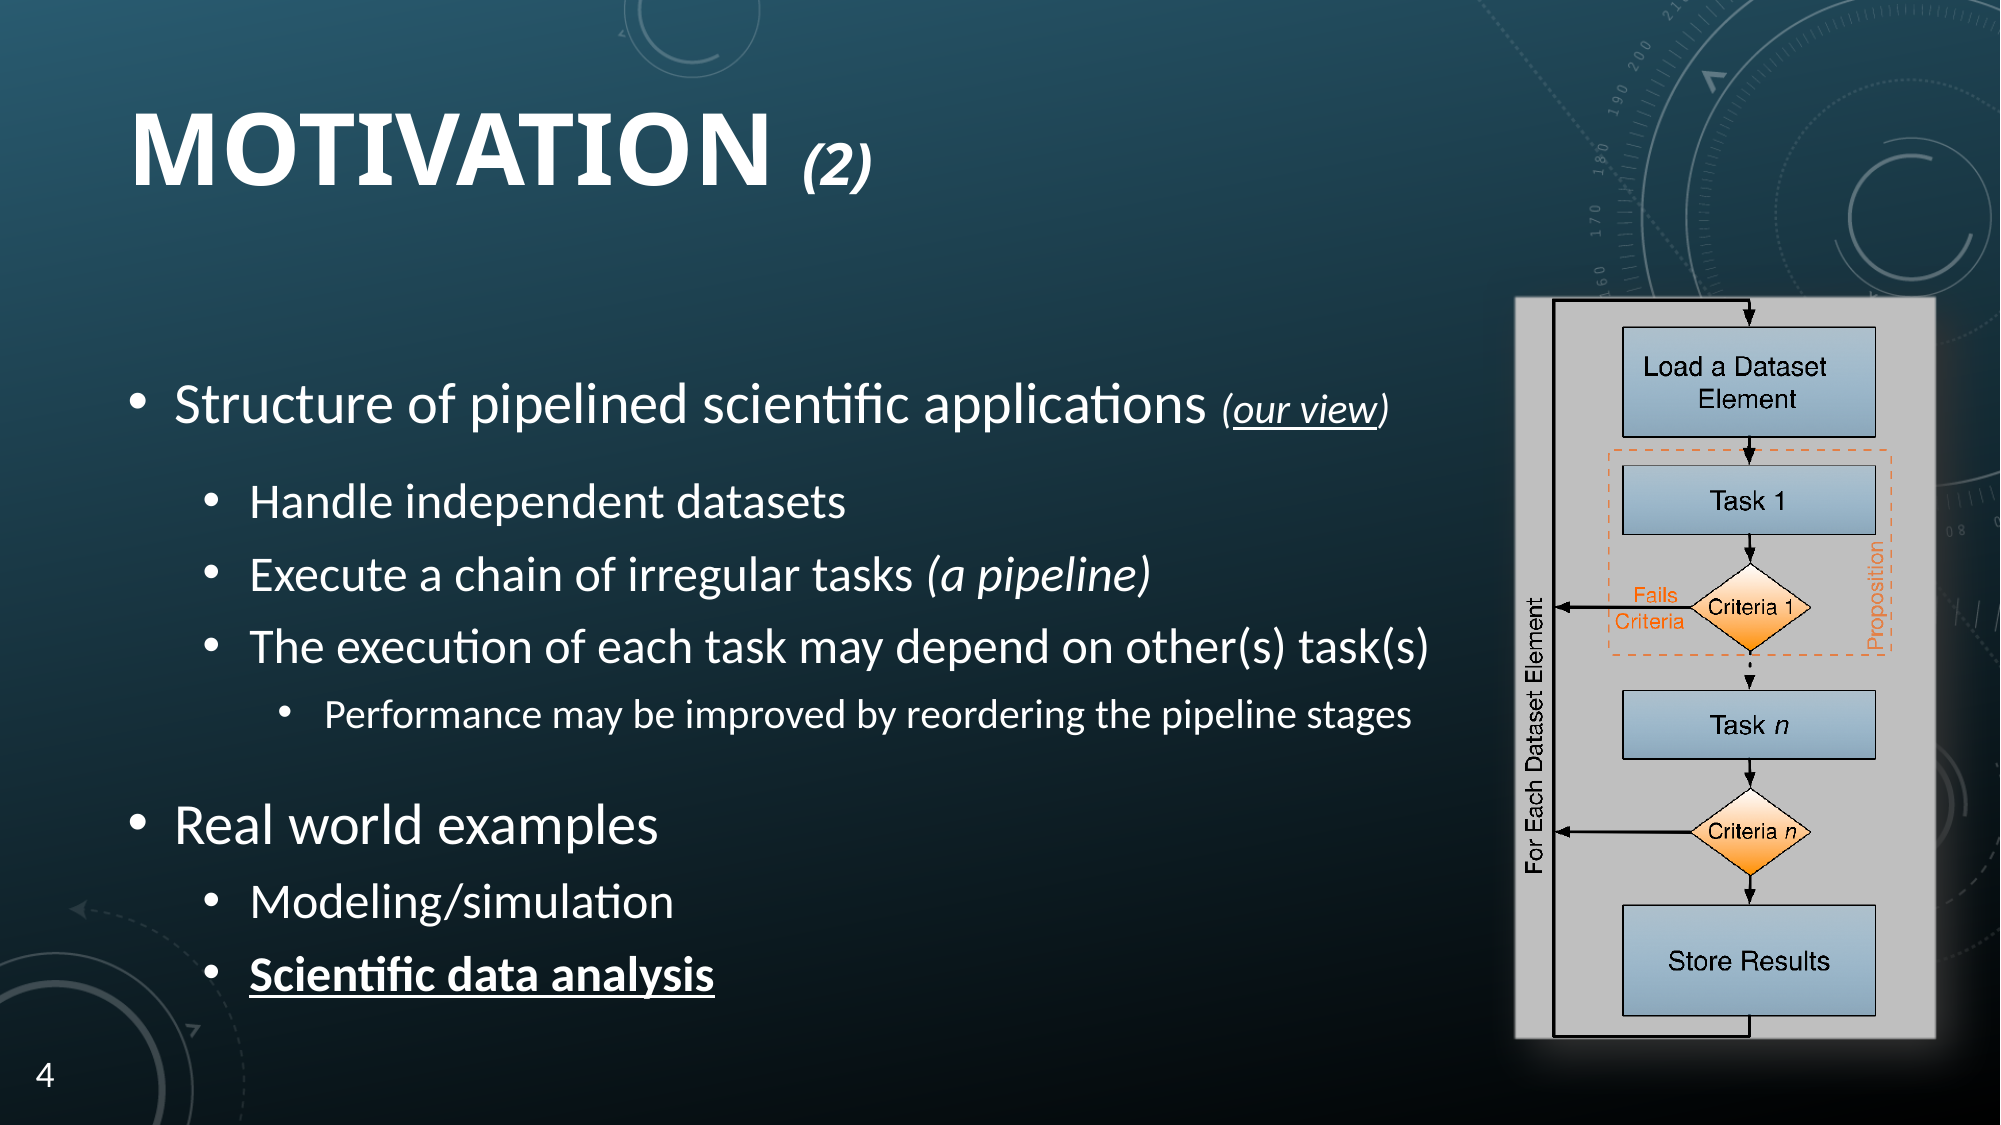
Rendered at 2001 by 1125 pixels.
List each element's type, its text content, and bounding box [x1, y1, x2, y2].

slide_number 4 [0, 1020, 91, 1125]
picture [0, 0, 2000, 1125]
title Motivation (2) [112, 26, 1775, 266]
list Structure of pipelined scientific applications (our view) Handle independent datasets Execute a chain of irregular tasks (a pipeline) The execution of each task may depend on other(s) task(s) Performance may be improved by reordering the pipeline stages Real world examples Modeling/simulation Scientific data analysis [112, 421, 1494, 946]
